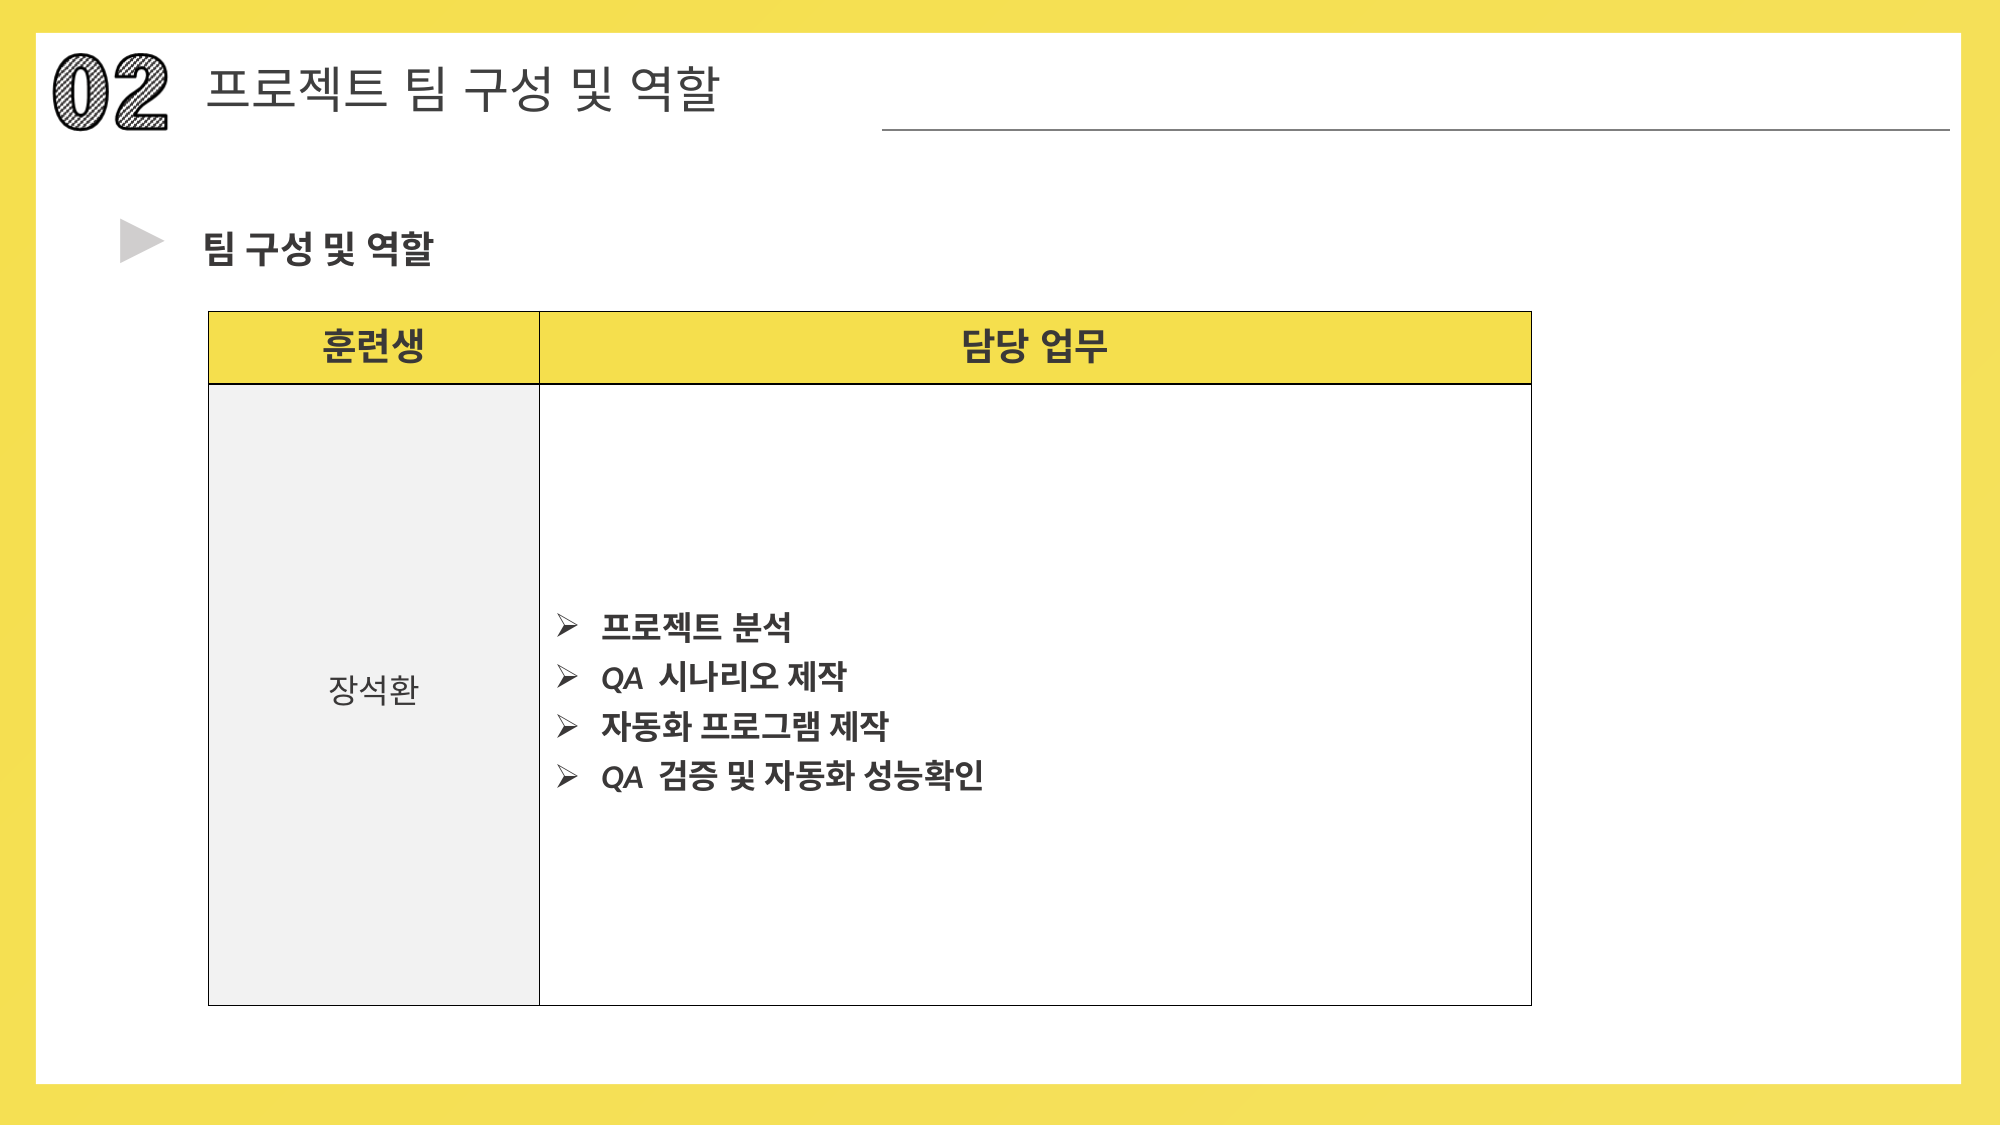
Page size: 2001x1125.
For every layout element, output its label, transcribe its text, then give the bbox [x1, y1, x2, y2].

text_box [35, 32, 1962, 1085]
text_box 02 [228, 32, 233, 51]
text_box 팀 구성 및 역할 [187, 195, 1863, 279]
table_header 담당 업무 [540, 312, 1531, 383]
table_cell 프로젝트 분석 QA 시나리오 제작 자동화 프로그램 제작 QA 검증 및 자동화 성능확인 [540, 385, 1531, 1005]
table_cell 장석환 [209, 385, 539, 1005]
text_box 프로젝트 팀 구성 및 역할 [231, 51, 828, 127]
table_header 훈련생 [209, 312, 539, 383]
text_box ▶ [105, 190, 189, 276]
picture [35, 32, 227, 150]
